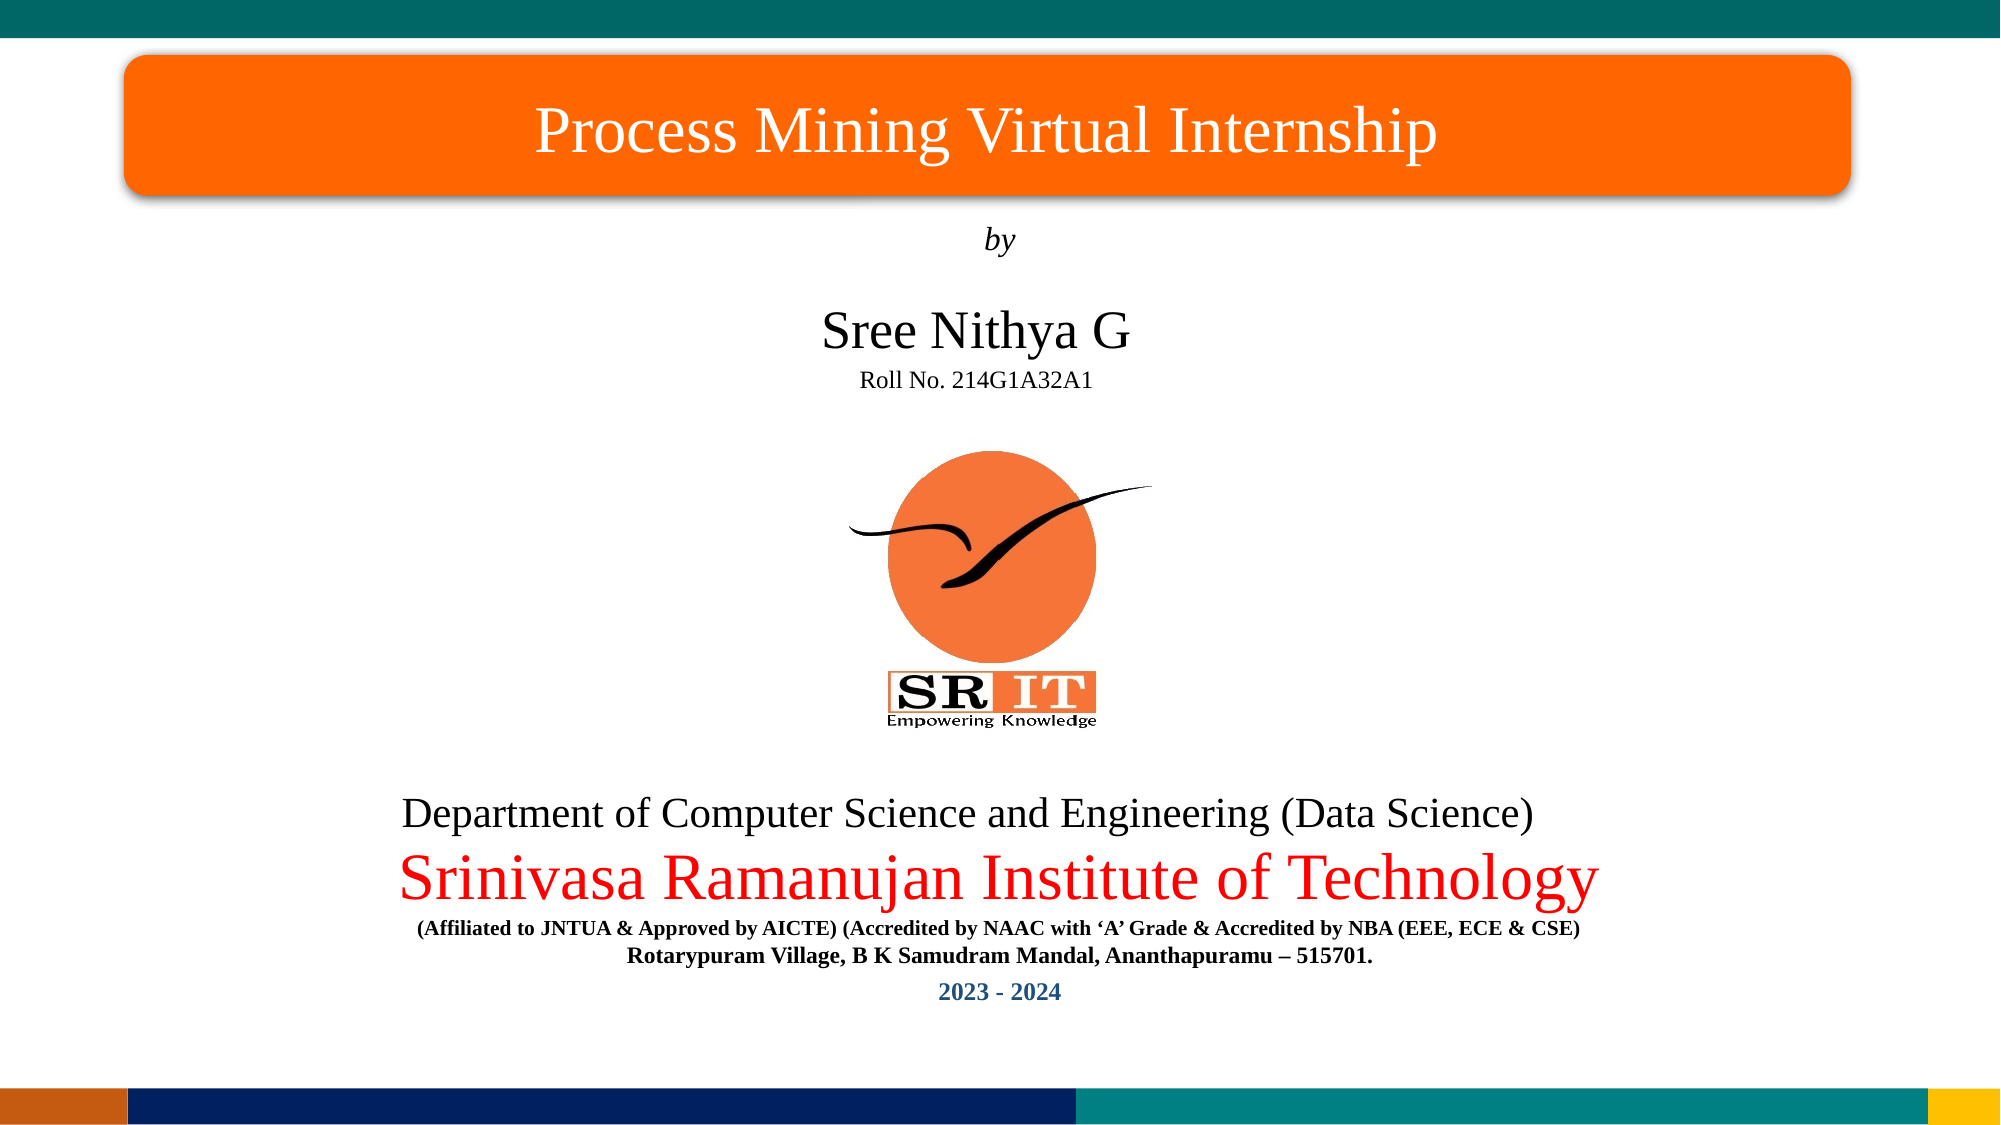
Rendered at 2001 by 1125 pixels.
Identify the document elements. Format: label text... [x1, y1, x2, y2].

text_box Process Mining Virtual Internship [123, 54, 1851, 196]
text_box Sree Nithya G Roll No. 214G1A32A1 [702, 294, 1251, 452]
picture [848, 438, 1152, 737]
text_box Department of Computer Science and Engineering (Data Science) Srinivasa Ramanujan Institute of Technology (Affiliated to JNTUA & Approved by AICTE) (Accredited by NAAC with ‘A’ Grade & Accredited by NBA (EEE, ECE & CSE) Rotarypuram Village, B K Samudram Mandal, Ananthapuramu – 515701. 2023 - 2024 [248, 783, 1752, 1018]
text_box by [445, 206, 1555, 265]
